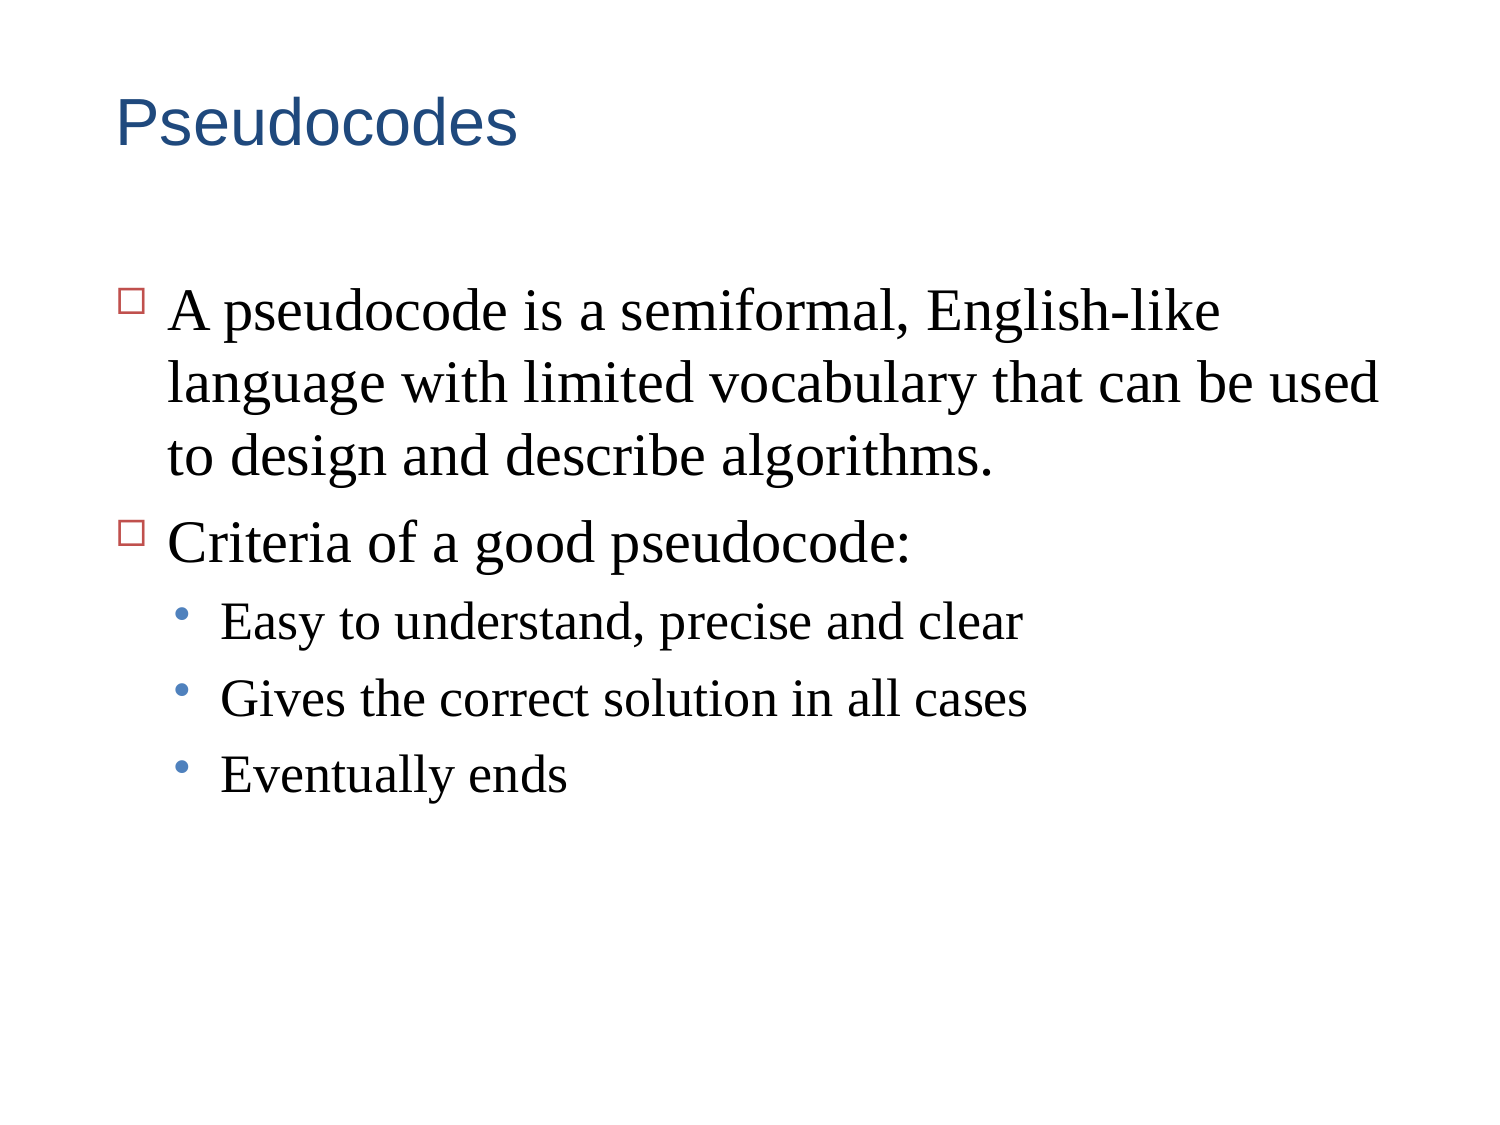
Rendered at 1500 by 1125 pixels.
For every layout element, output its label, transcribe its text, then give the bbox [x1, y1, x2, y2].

title Pseudocodes [100, 37, 1439, 201]
list A pseudocode is a semiformal, English-like language with limited vocabulary that can be used to design and describe algorithms. Criteria of a good pseudocode: Easy to understand, precise and clear Gives the correct solution in all cases Eventually ends [100, 262, 1439, 1001]
